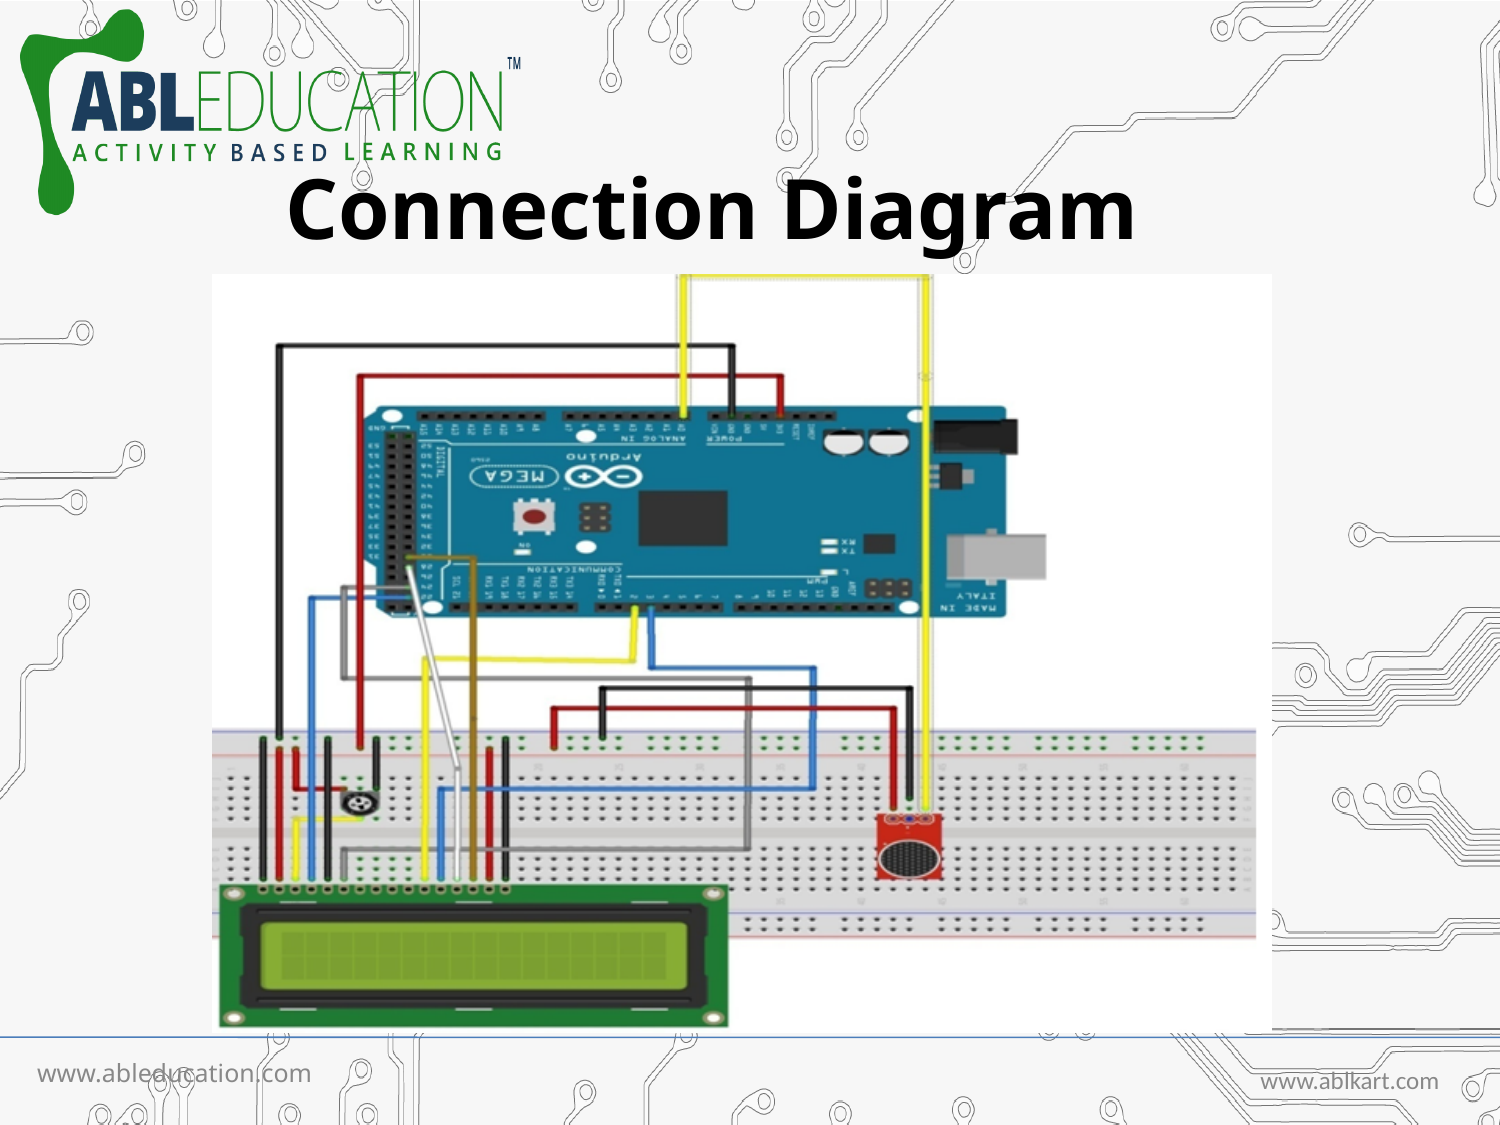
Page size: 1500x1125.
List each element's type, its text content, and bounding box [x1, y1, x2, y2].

title Connection Diagram [37, 149, 1388, 275]
footer www.ableducation.com [0, 1045, 413, 1103]
text_box www.ablkart.com [1112, 1049, 1500, 1110]
picture [0, 1038, 1500, 1125]
picture [0, 0, 1500, 1036]
